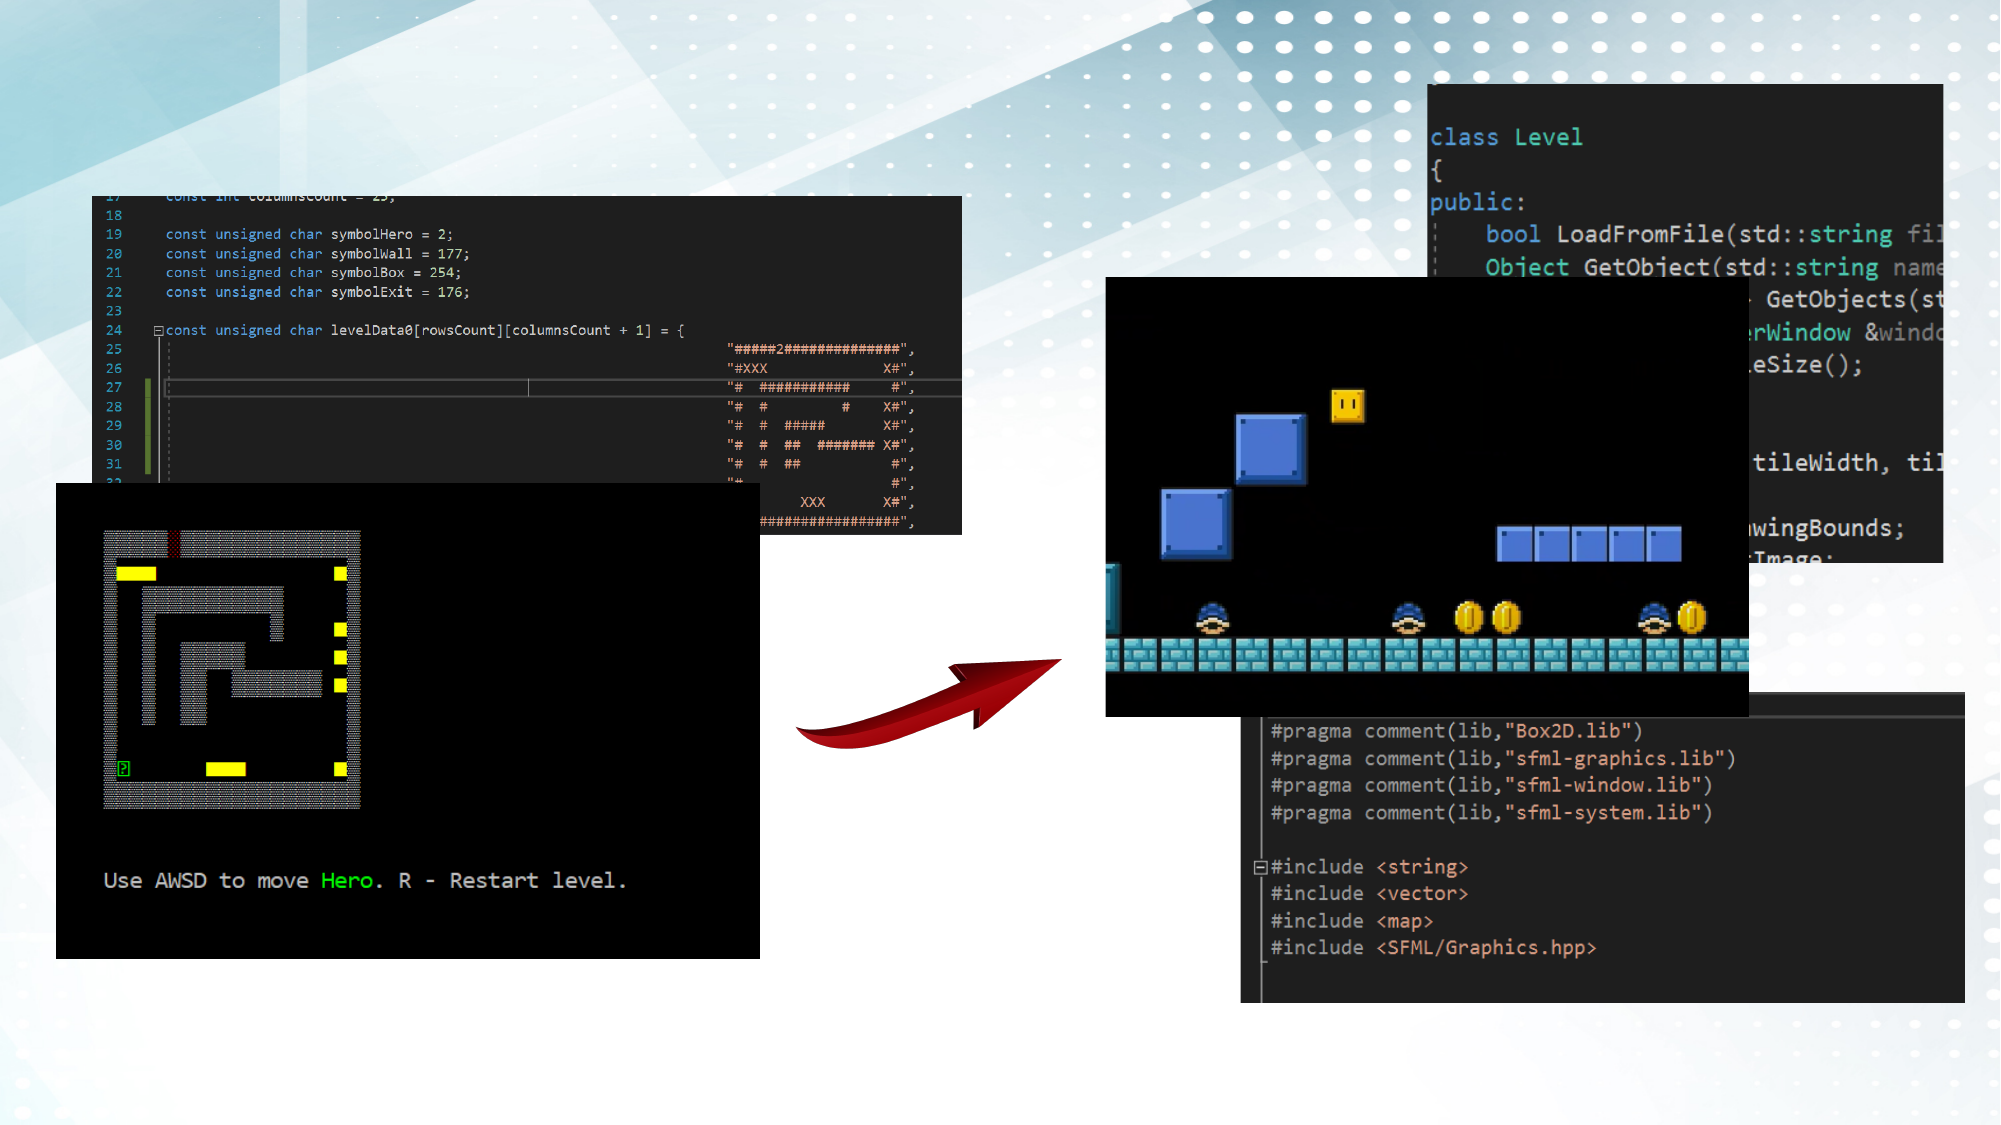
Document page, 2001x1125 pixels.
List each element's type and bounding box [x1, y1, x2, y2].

list [92, 196, 962, 535]
picture [0, 0, 2000, 1125]
